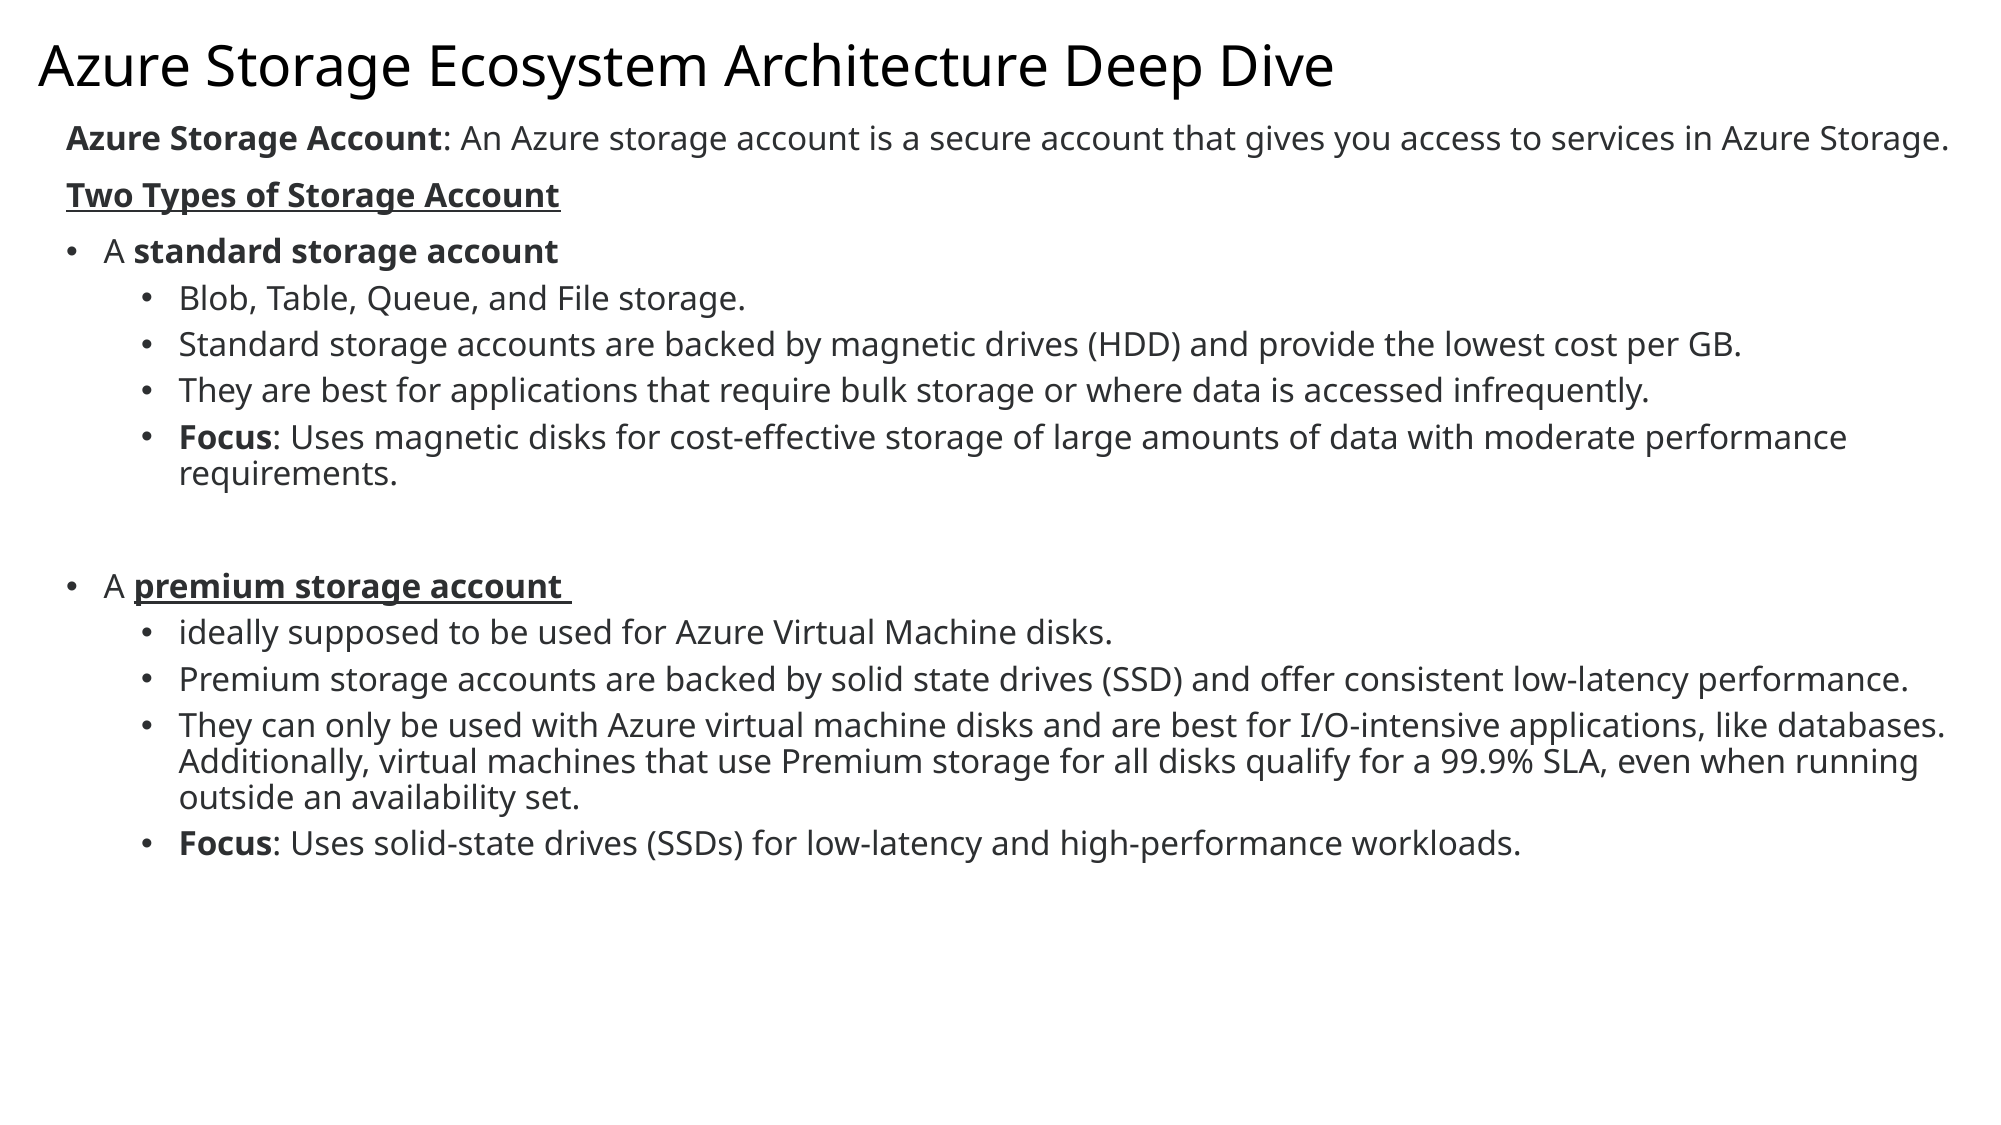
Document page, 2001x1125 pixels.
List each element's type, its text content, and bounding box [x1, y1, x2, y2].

text_box [10, 5, 1239, 115]
text_box Azure Storage Ecosystem Architecture Deep Dive [23, 10, 1430, 125]
text_box Azure Storage Account: An Azure storage account is a secure account that gives you access to services in Azure Storage. Two Types of Storage Account A standard storage account Blob, Table, Queue, and File storage. Standard storage accounts are backed by magnetic drives (HDD) and provide the lowest cost per GB. They are best for applications that require bulk storage or where data is accessed infrequently. Focus: Uses magnetic disks for cost-effective storage of large amounts of data with moderate performance requirements. A premium storage account ideally supposed to be used for Azure Virtual Machine disks. Premium storage accounts are backed by solid state drives (SSD) and offer consistent low-latency performance. They can only be used with Azure virtual machine disks and are best for I/O-intensive applications, like databases. Additionally, virtual machines that use Premium storage for all disks qualify for a 99.9% SLA, even when running outside an availability set. Focus: Uses solid-state drives (SSDs) for low-latency and high-performance workloads. [51, 114, 1976, 1007]
